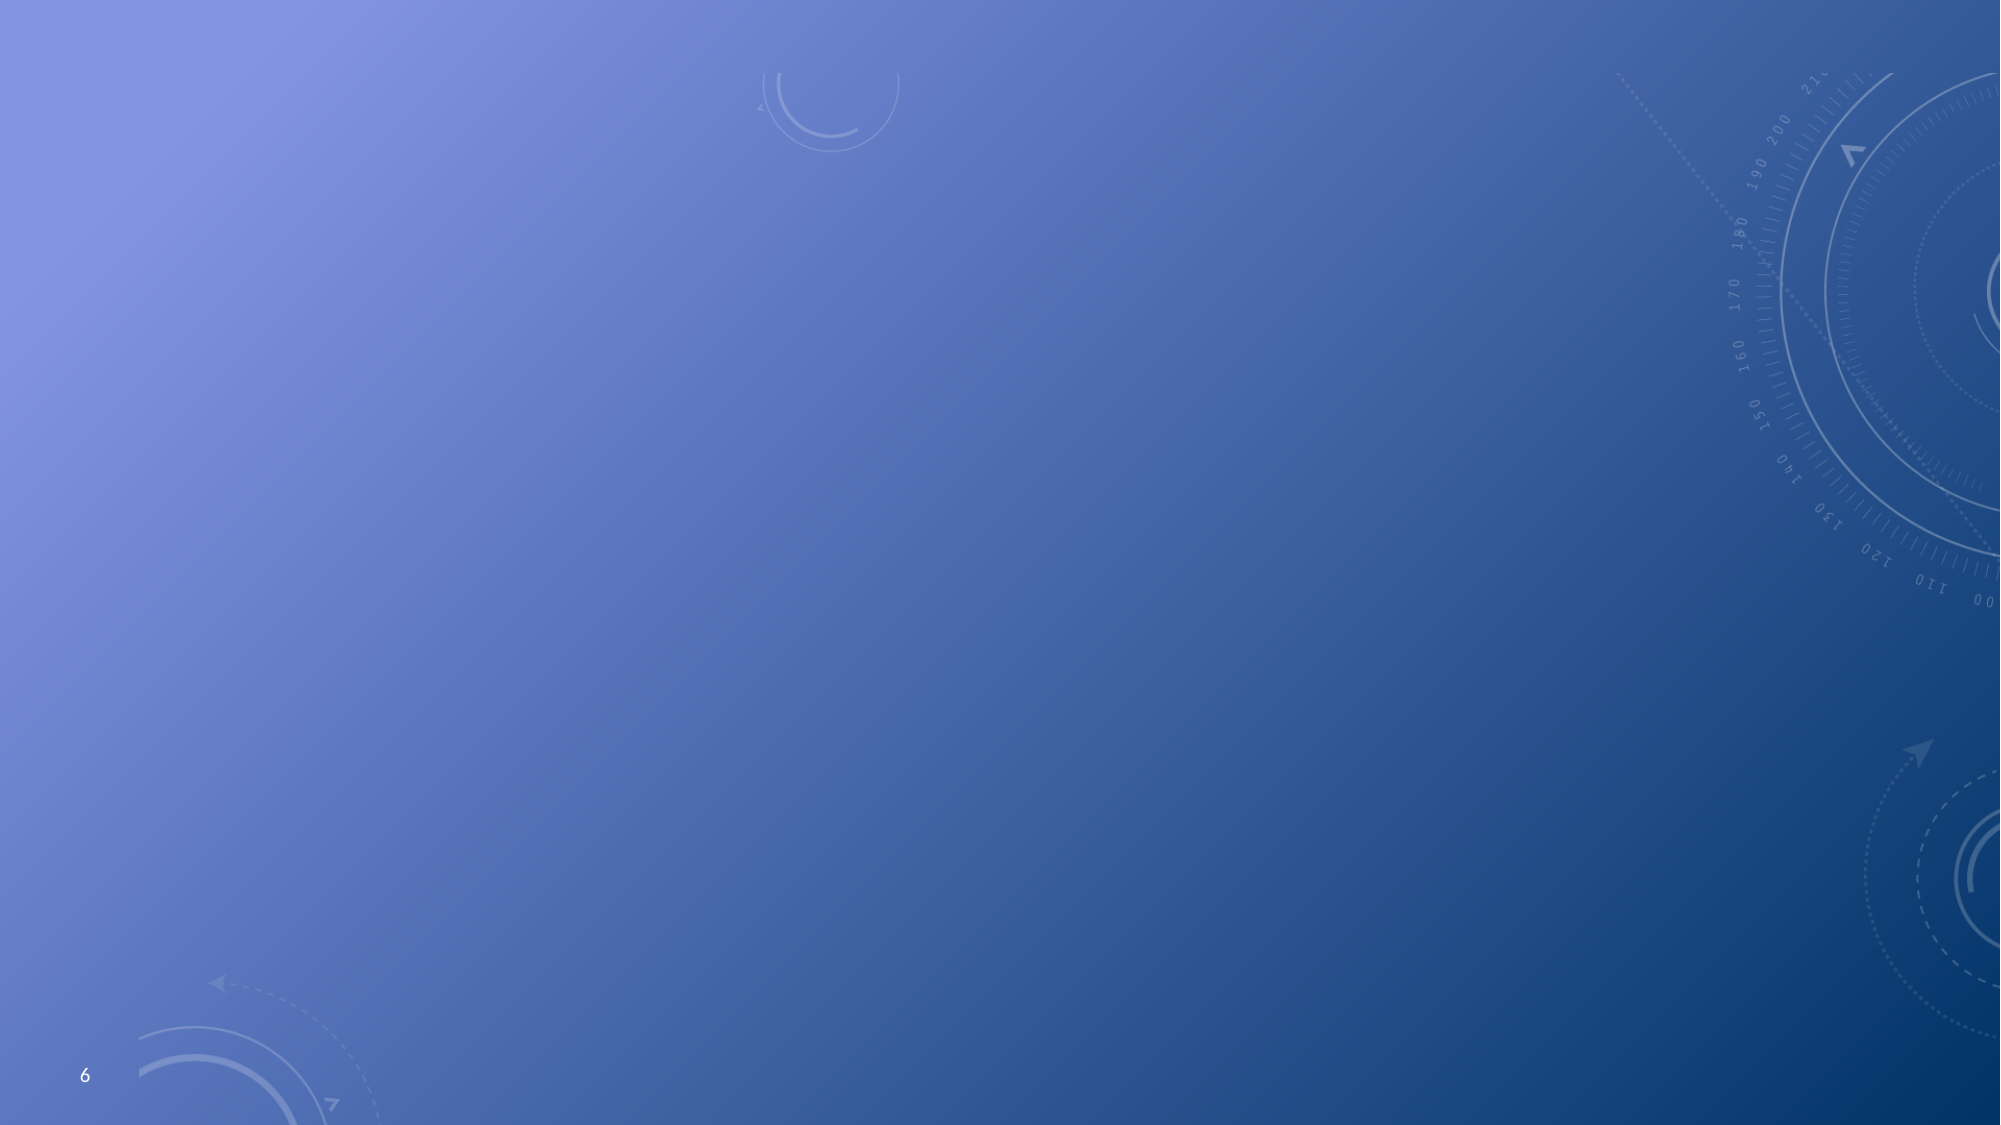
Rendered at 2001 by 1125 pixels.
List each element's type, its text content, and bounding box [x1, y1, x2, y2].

picture [139, 73, 2001, 1125]
slide_number 6 [14, 1043, 106, 1106]
